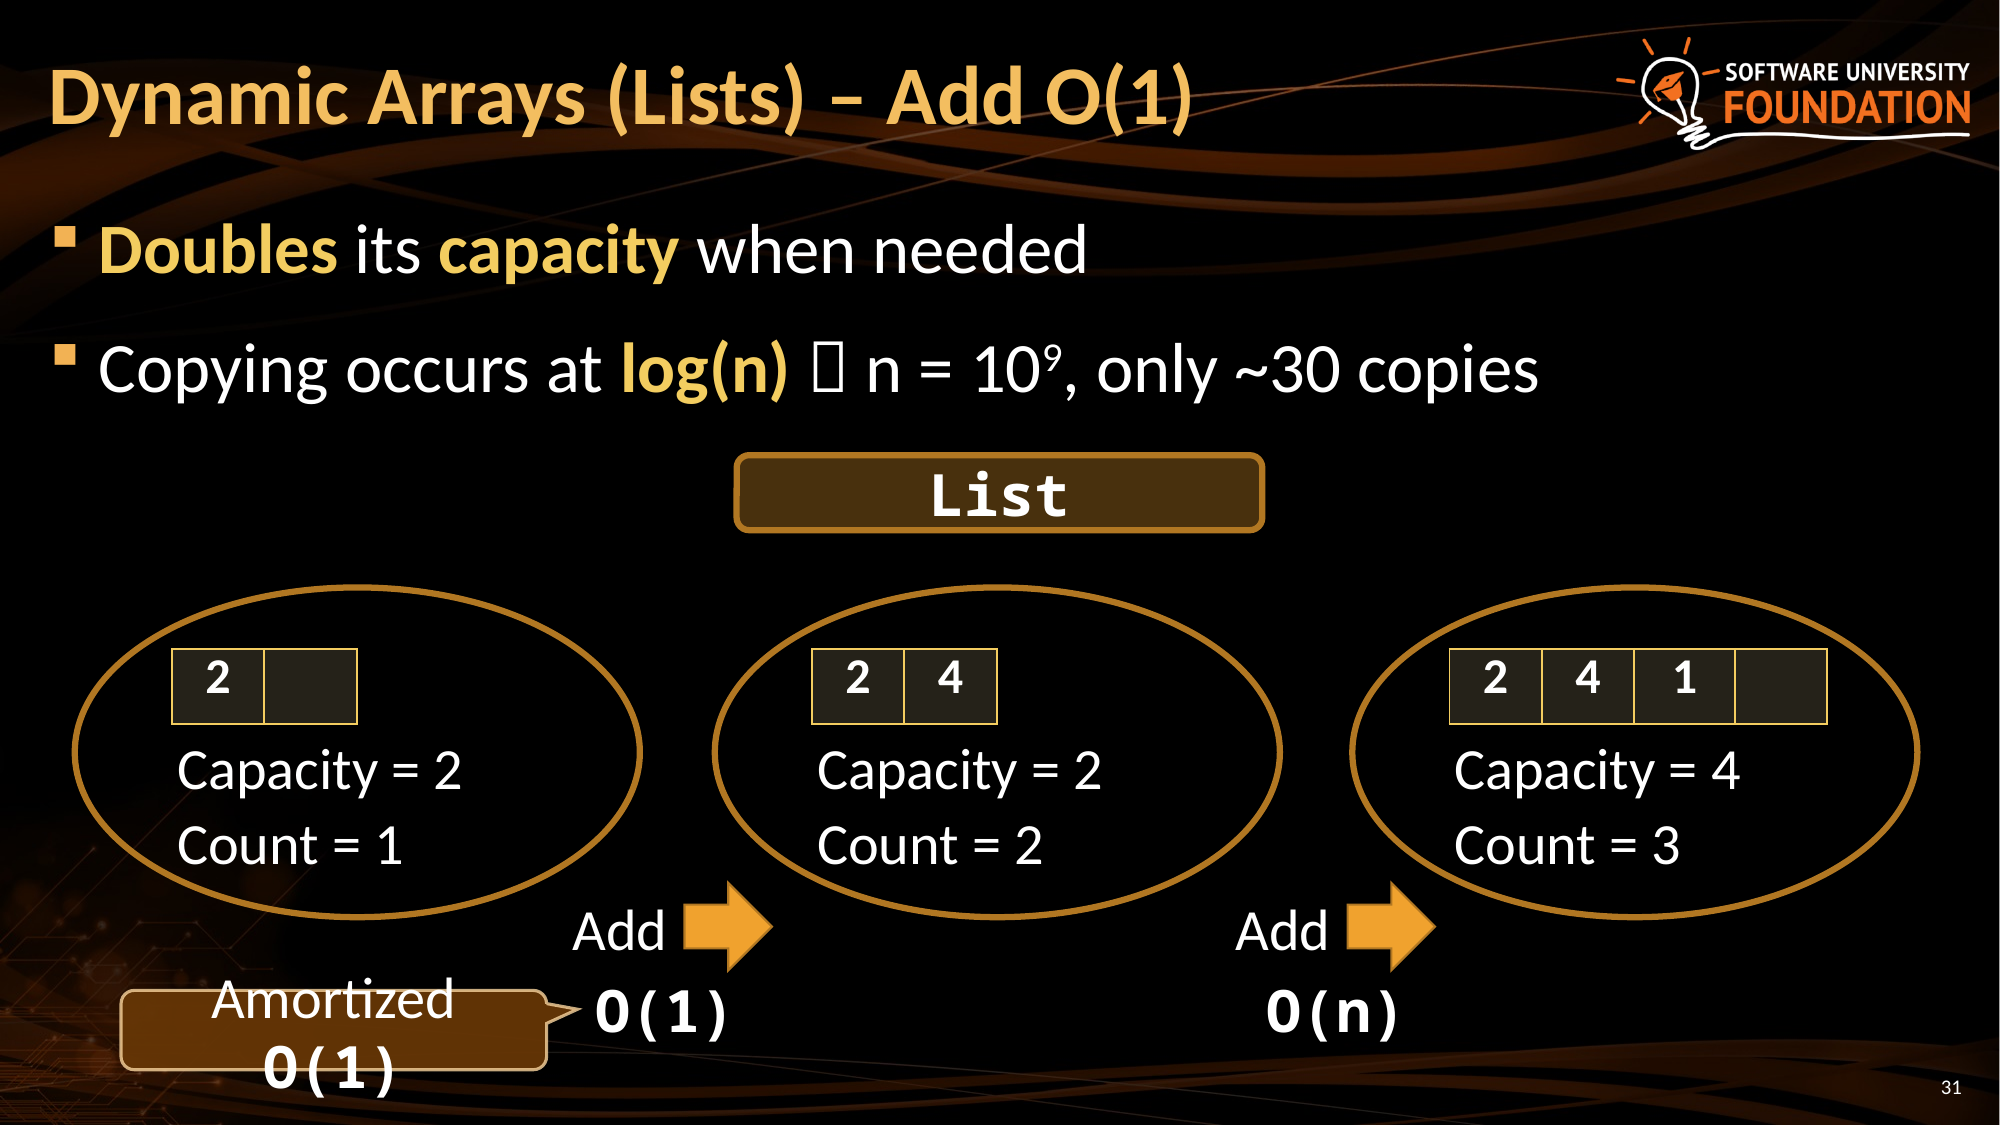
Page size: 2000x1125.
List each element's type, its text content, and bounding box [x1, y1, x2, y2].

text_box Add [557, 884, 690, 970]
slide_number 31 [1897, 1070, 1968, 1103]
text_box Count = 3 [1439, 809, 1723, 884]
table_header [1736, 650, 1826, 723]
table_header 2 [173, 650, 263, 723]
text_box O(1) [580, 967, 751, 1052]
text_box Count = 1 [162, 809, 445, 884]
list Doubles its capacity when needed Copying occurs at log(n)  n = 109, only ~30 copies [31, 188, 1968, 1103]
table_header 2 [1450, 650, 1541, 723]
text_box [713, 586, 1281, 919]
text_box Capacity = 4 [1439, 723, 1810, 809]
text_box Capacity = 2 [162, 723, 533, 809]
table_header [265, 650, 356, 723]
text_box [1351, 586, 1919, 919]
text_box Amortized O(1) [119, 989, 581, 1071]
text_box O(n) [1251, 967, 1422, 1052]
text_box Capacity = 2 [802, 723, 1173, 809]
text_box Add [1220, 884, 1353, 970]
text_box [73, 586, 641, 919]
text_box [1353, 880, 1437, 967]
table_header 1 [1635, 650, 1734, 723]
text_box List [735, 454, 1264, 532]
text_box [690, 880, 774, 967]
picture [0, 0, 2000, 1125]
table_header 4 [1543, 650, 1633, 723]
text_box Count = 2 [802, 809, 1085, 884]
table_header 4 [905, 650, 996, 723]
table_header 2 [813, 650, 903, 723]
title Dynamic Arrays (Lists) – Add O(1) [30, 6, 1602, 189]
